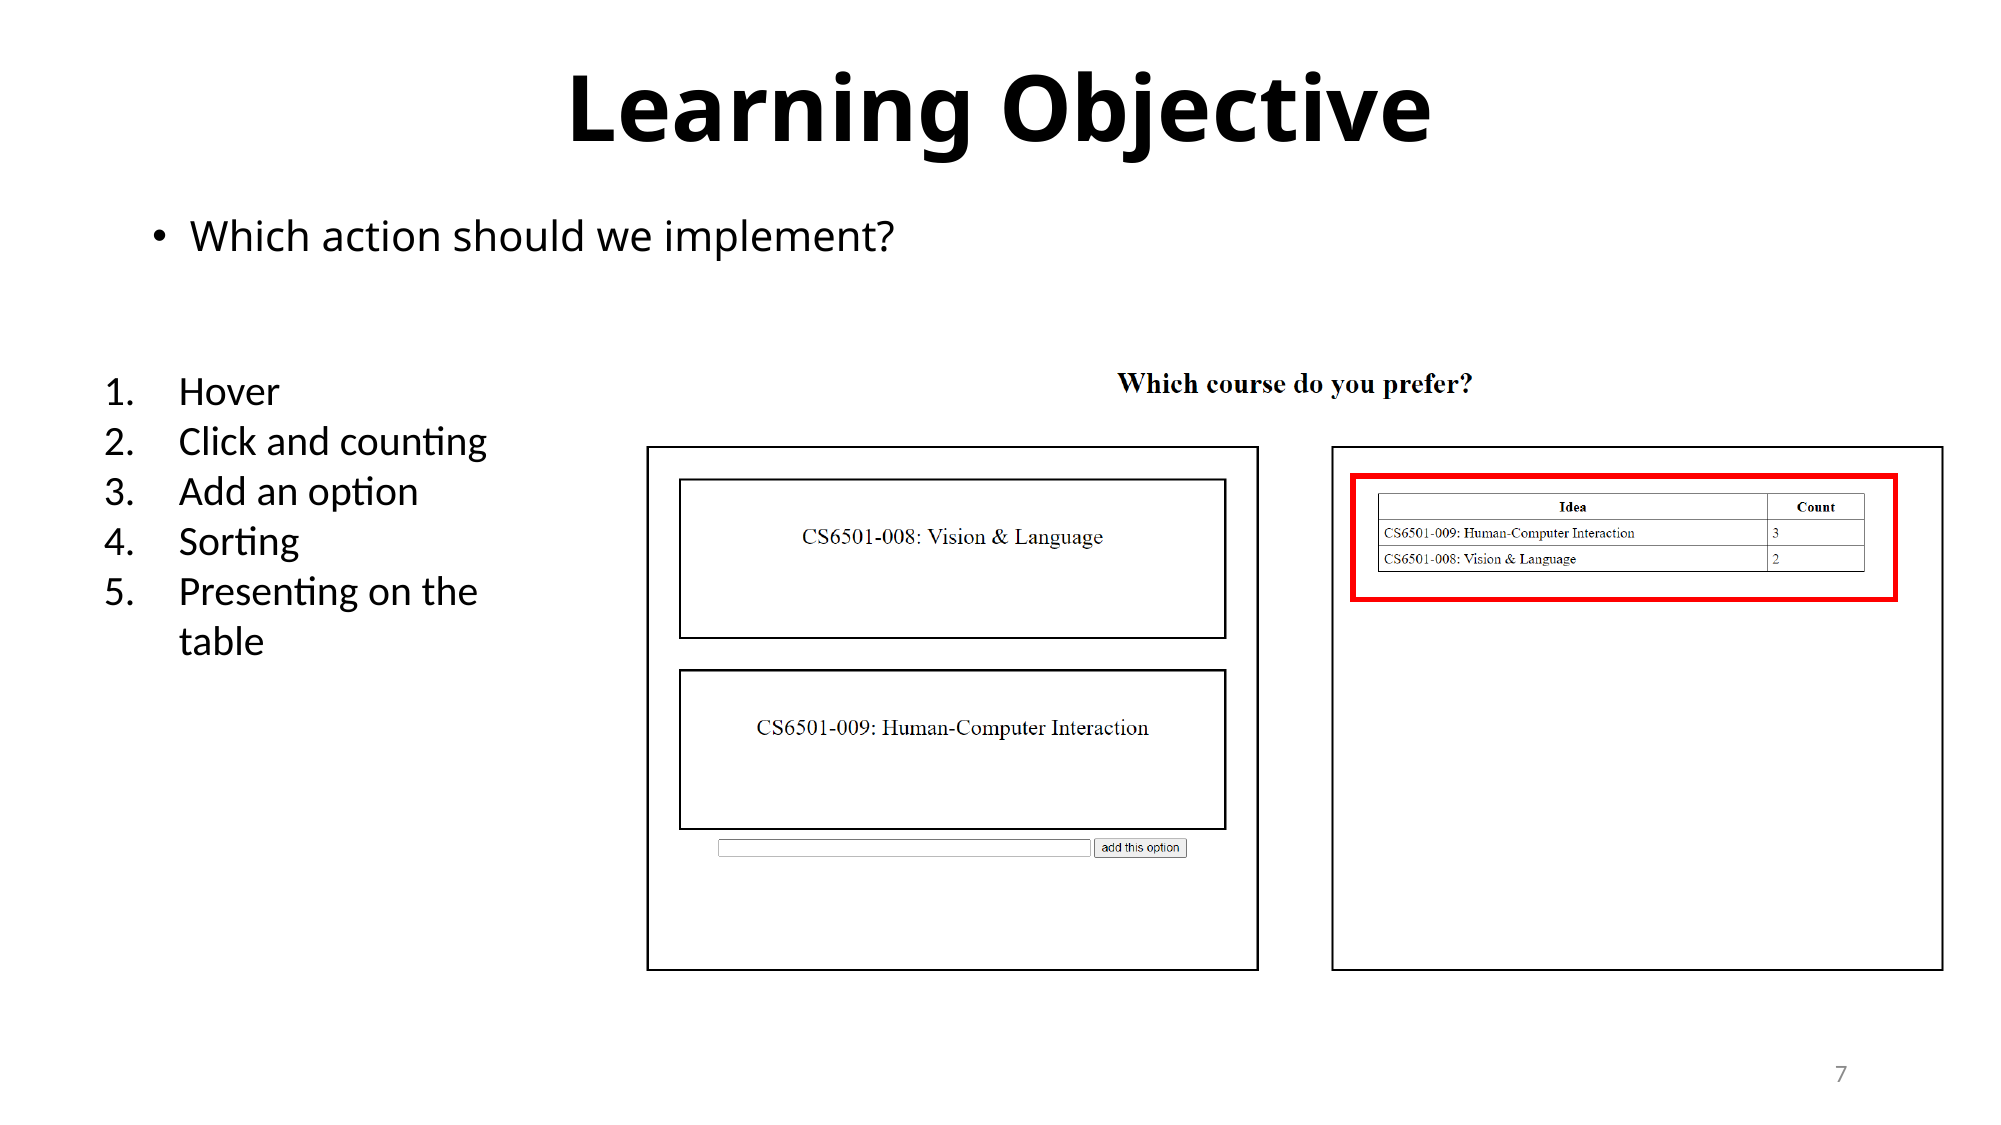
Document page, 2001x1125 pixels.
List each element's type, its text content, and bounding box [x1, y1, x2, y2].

list Which action should we implement? [137, 207, 1863, 1014]
text_box Hover Click and counting Add an option Sorting Presenting on the table [89, 356, 512, 672]
picture [629, 355, 1967, 985]
slide_number 7 [1412, 1042, 1863, 1103]
title Learning Objective [137, 47, 1863, 177]
